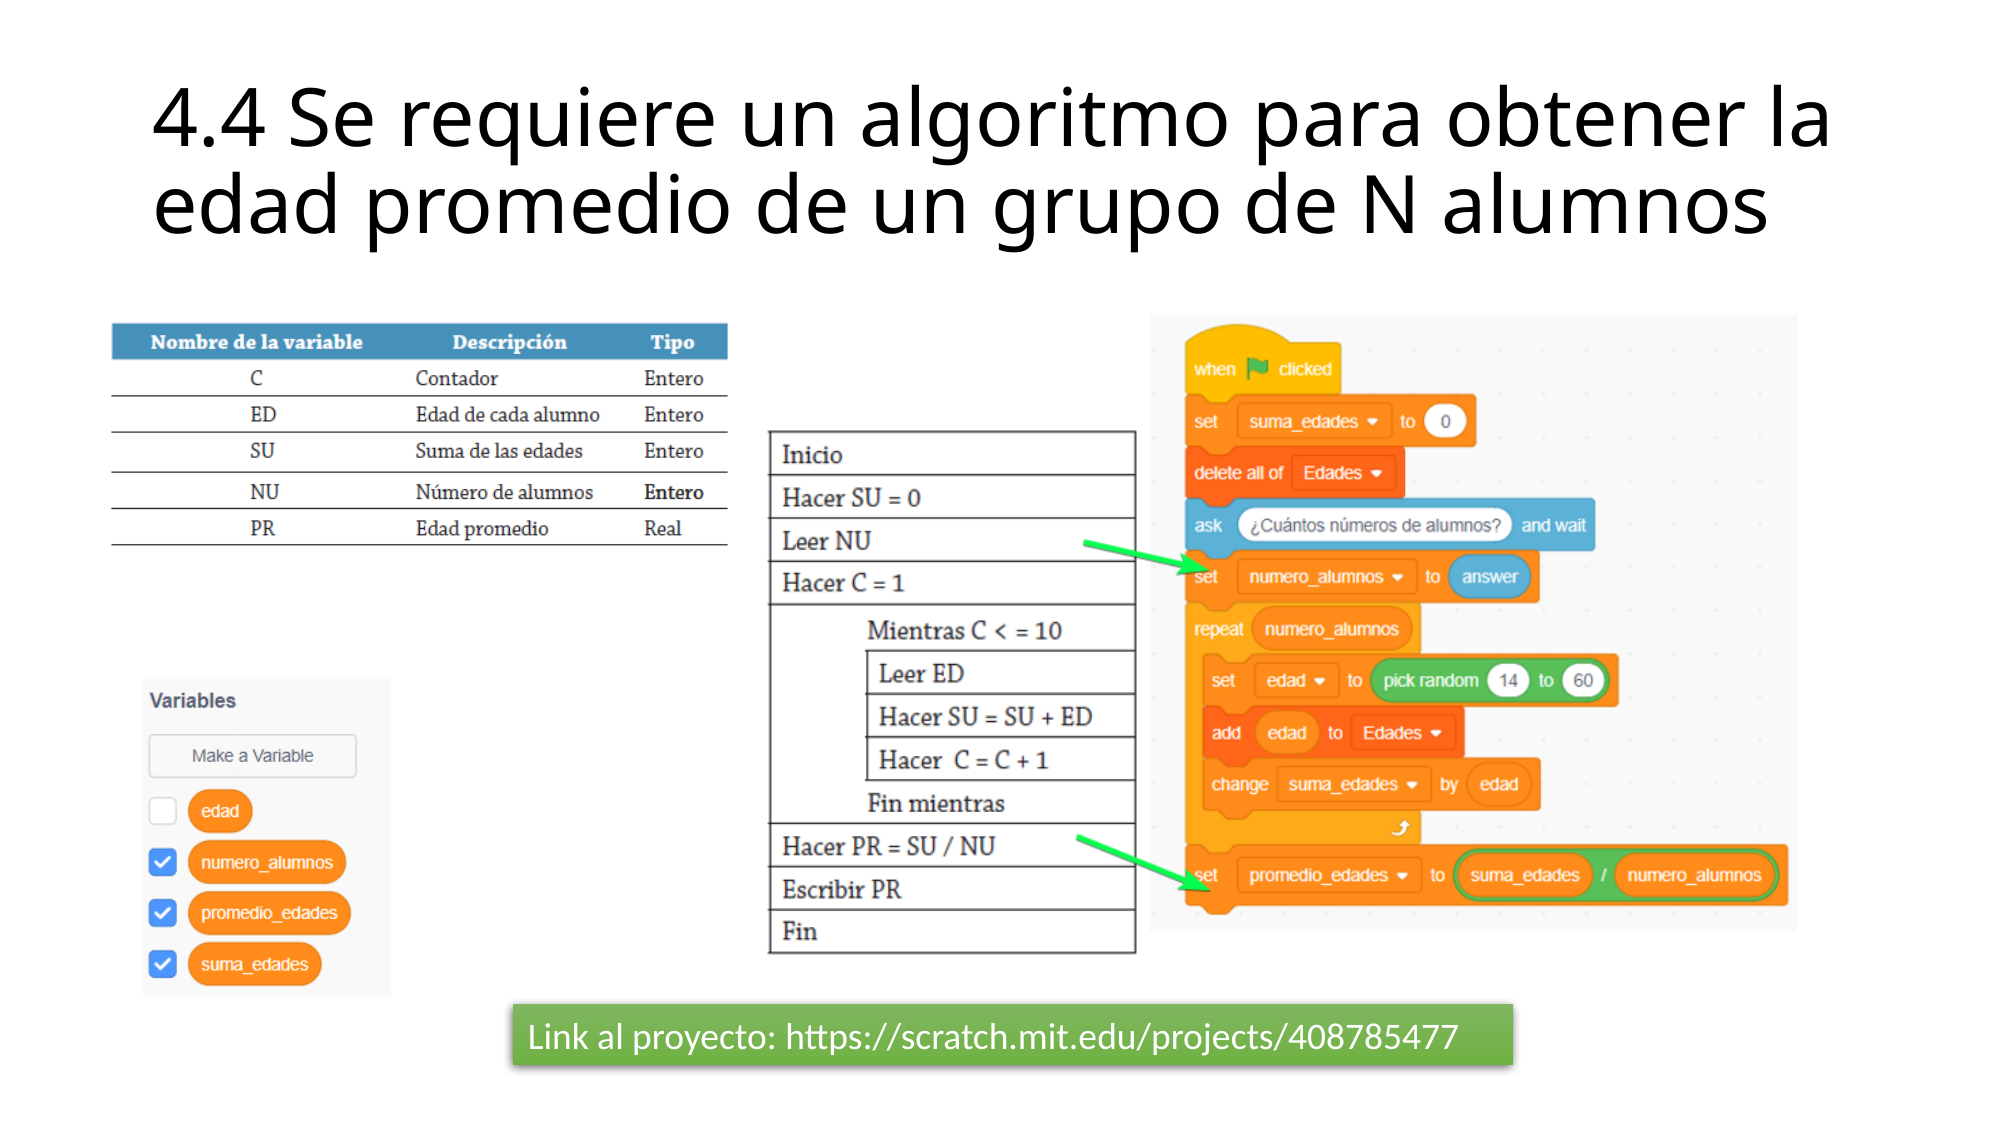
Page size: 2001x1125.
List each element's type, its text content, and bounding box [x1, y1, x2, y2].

picture [143, 679, 391, 997]
picture [99, 299, 1803, 964]
text_box Link al proyecto: https://scratch.mit.edu/projects/408785477 [513, 1004, 1514, 1065]
title 4.4 Se requiere un algoritmo para obtener la edad promedio de un grupo de N alumnos [137, 59, 1863, 269]
